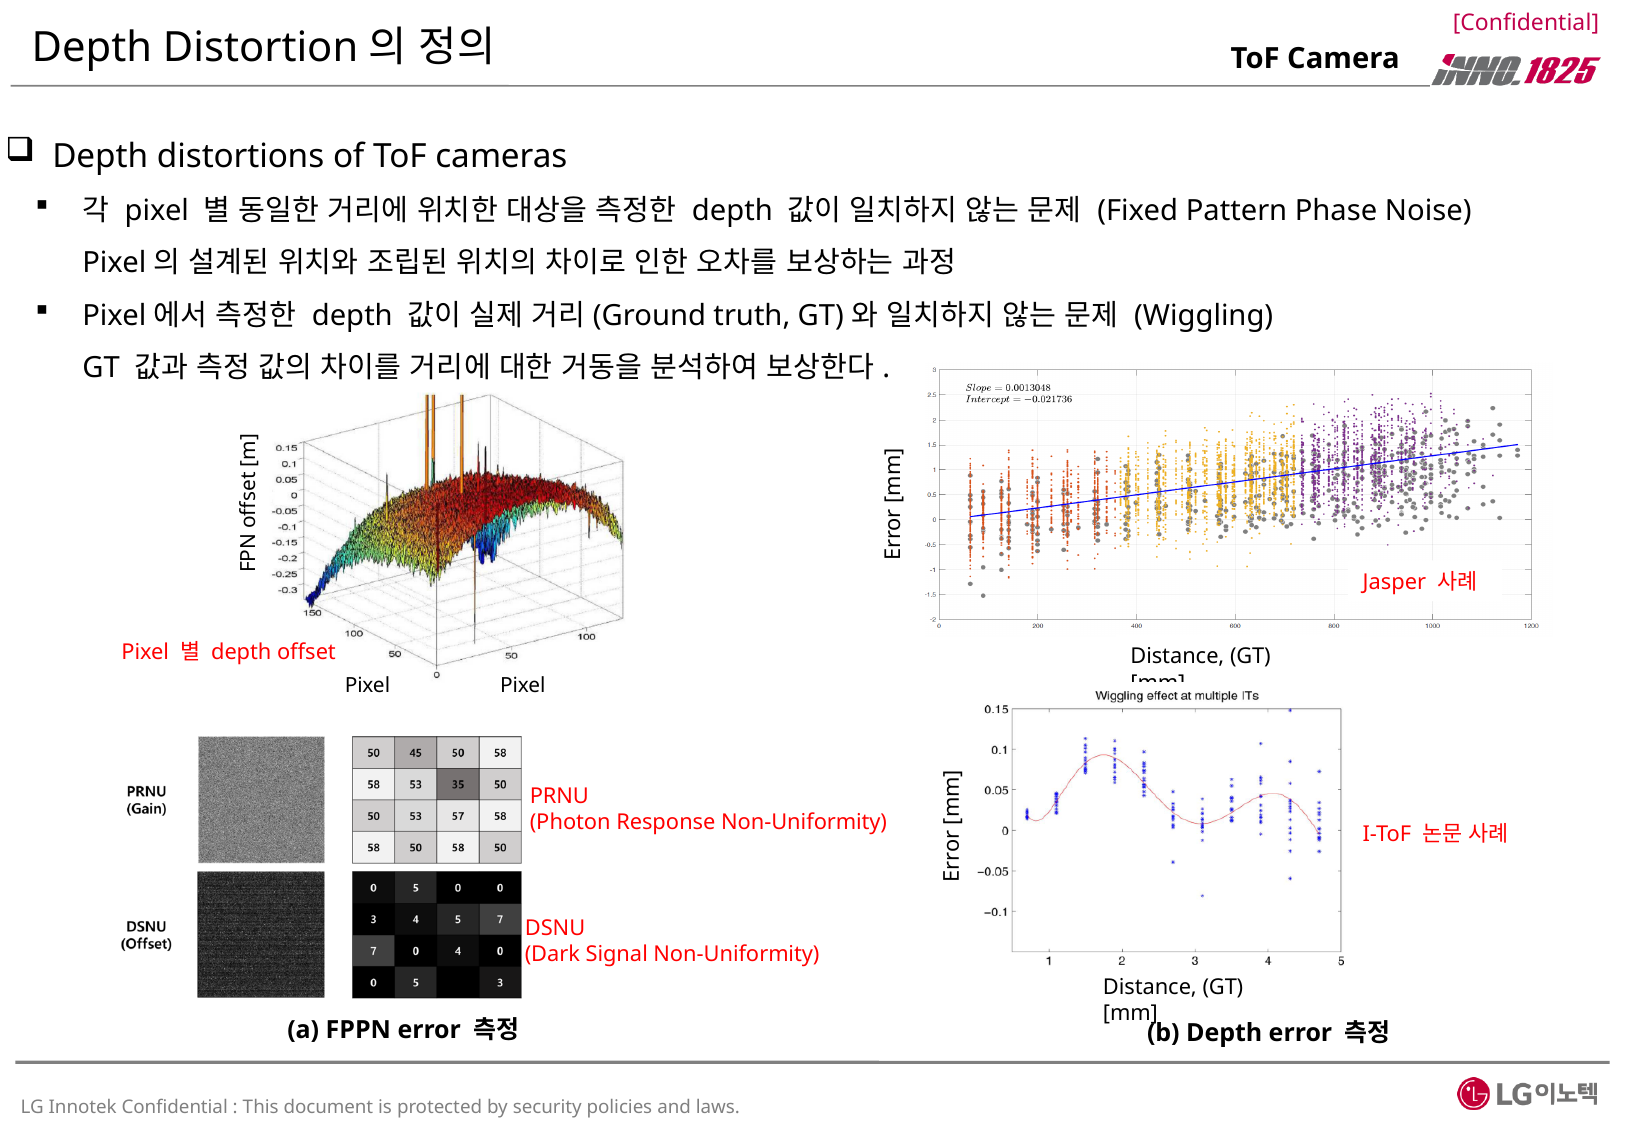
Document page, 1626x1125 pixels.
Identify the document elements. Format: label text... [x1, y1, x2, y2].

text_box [106, 387, 962, 1052]
text_box Depth distortions of ToF cameras 각 pixel 별 동일한 거리에 위치한 대상을 측정한 depth 값이 일치하지 않는 문제 (Fixed Pattern Phase Noise) Pixel의 설계된 위치와 조립된 위치의 차이로 인한 오차를 보상하는 과정 Pixel에서 측정한 depth 값이 실제 거리(Ground truth, GT)와 일치하지 않는 문제 (Wiggling) GT 값과 측정 값의 차이를 거리에 대한 거동을 분석하여 보상한다. [0, 106, 1487, 444]
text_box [870, 362, 1565, 1055]
list ToF Camera [1003, 35, 1415, 89]
title Depth Distortion의 정의 [16, 13, 1183, 83]
picture [1430, 53, 1603, 88]
picture [1457, 1077, 1597, 1110]
